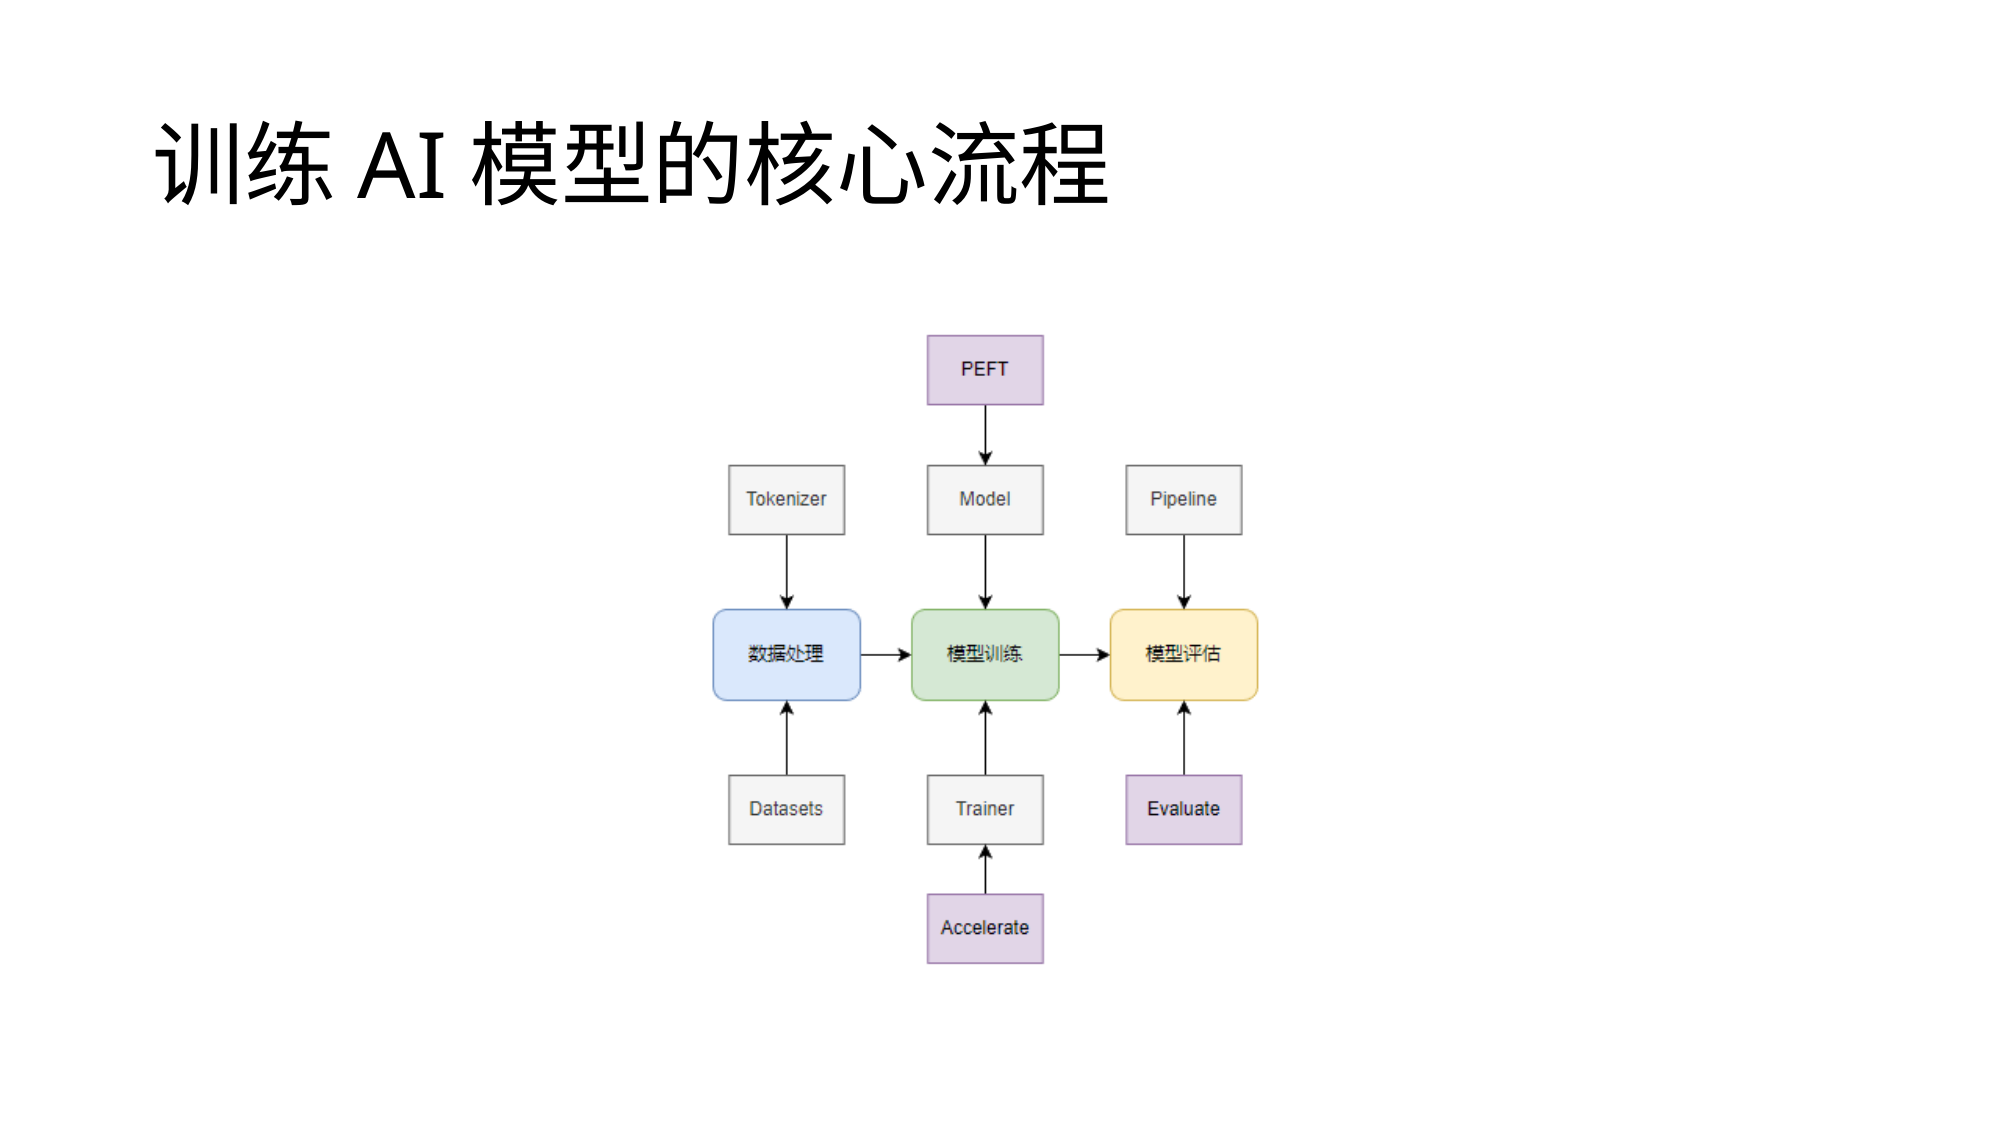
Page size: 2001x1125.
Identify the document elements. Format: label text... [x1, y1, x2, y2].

title 训练AI模型的核心流程 [137, 59, 1863, 278]
picture [669, 293, 1304, 1019]
